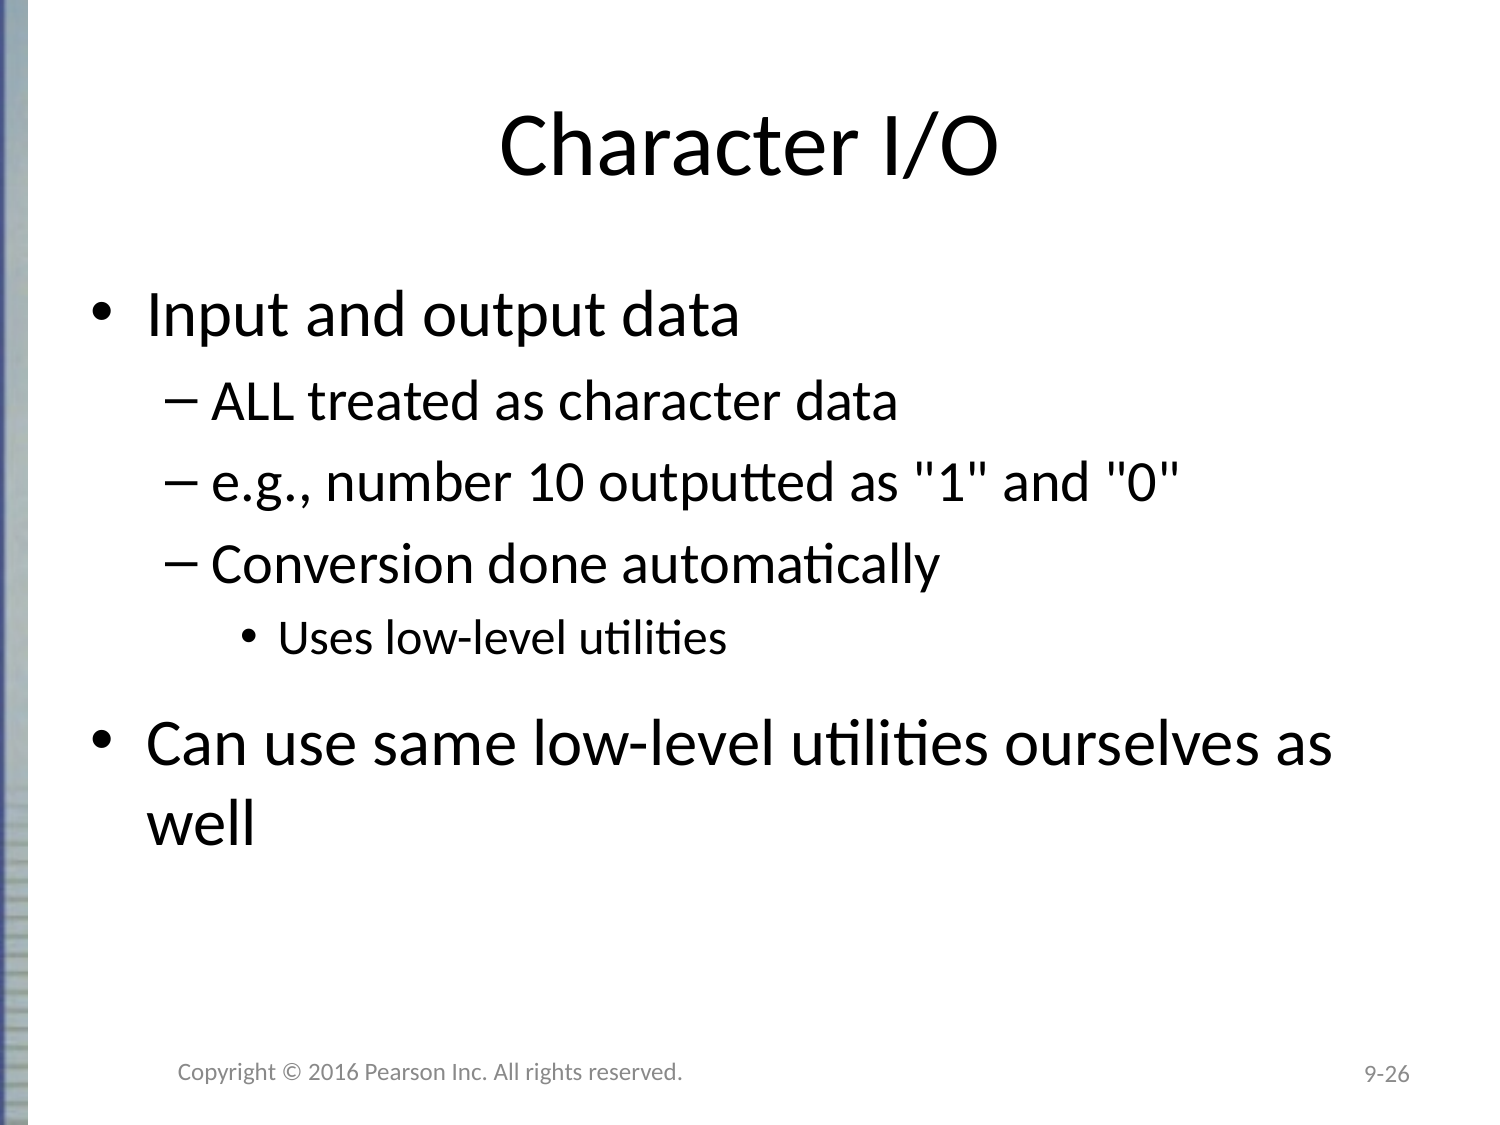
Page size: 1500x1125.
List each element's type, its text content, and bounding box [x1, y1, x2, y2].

picture [0, 0, 28, 1125]
title Character I/O [75, 45, 1425, 233]
slide_number 9-26 [1074, 1042, 1425, 1103]
list Input and output data ALL treated as character data e.g., number 10 outputted as "1" and "0" Conversion done automatically Uses low-level utilities Can use same low-level utilities ourselves as well [75, 262, 1425, 1005]
footer Copyright © 2016 Pearson Inc. All rights reserved. [75, 1040, 788, 1100]
